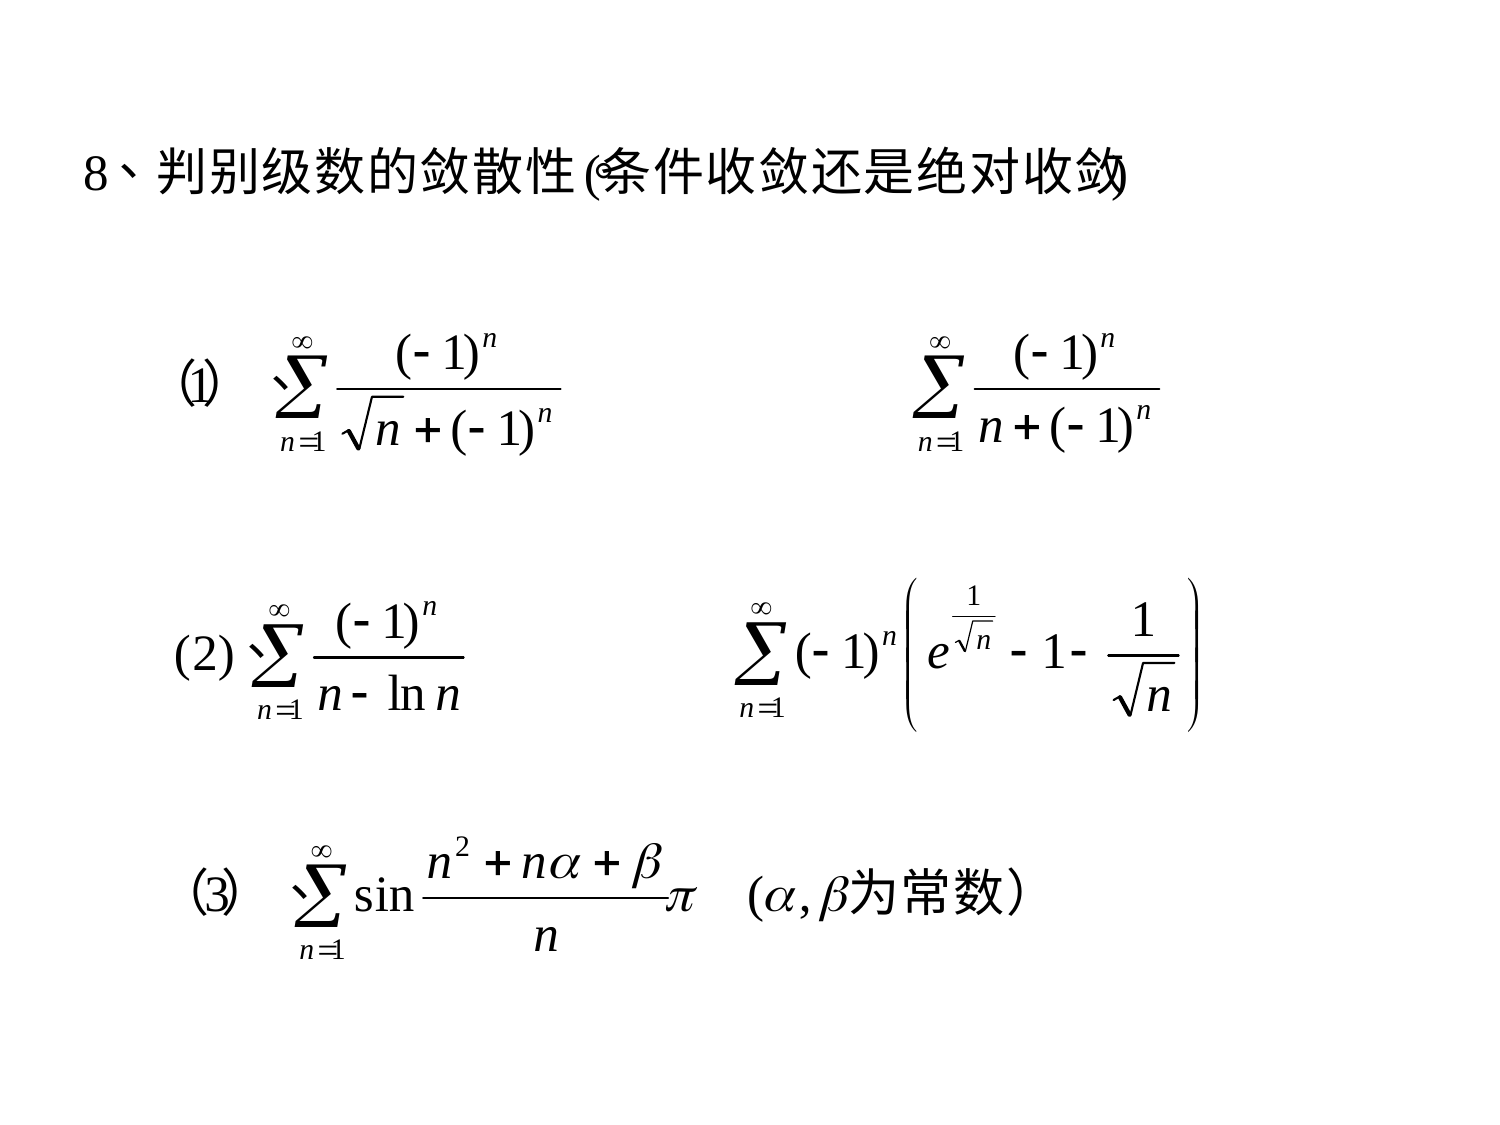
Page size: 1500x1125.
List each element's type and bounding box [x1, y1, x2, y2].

text_box [166, 312, 572, 467]
text_box [904, 312, 1169, 462]
text_box [77, 139, 1137, 213]
text_box [726, 565, 1212, 746]
text_box [179, 821, 1035, 971]
text_box [166, 580, 474, 731]
